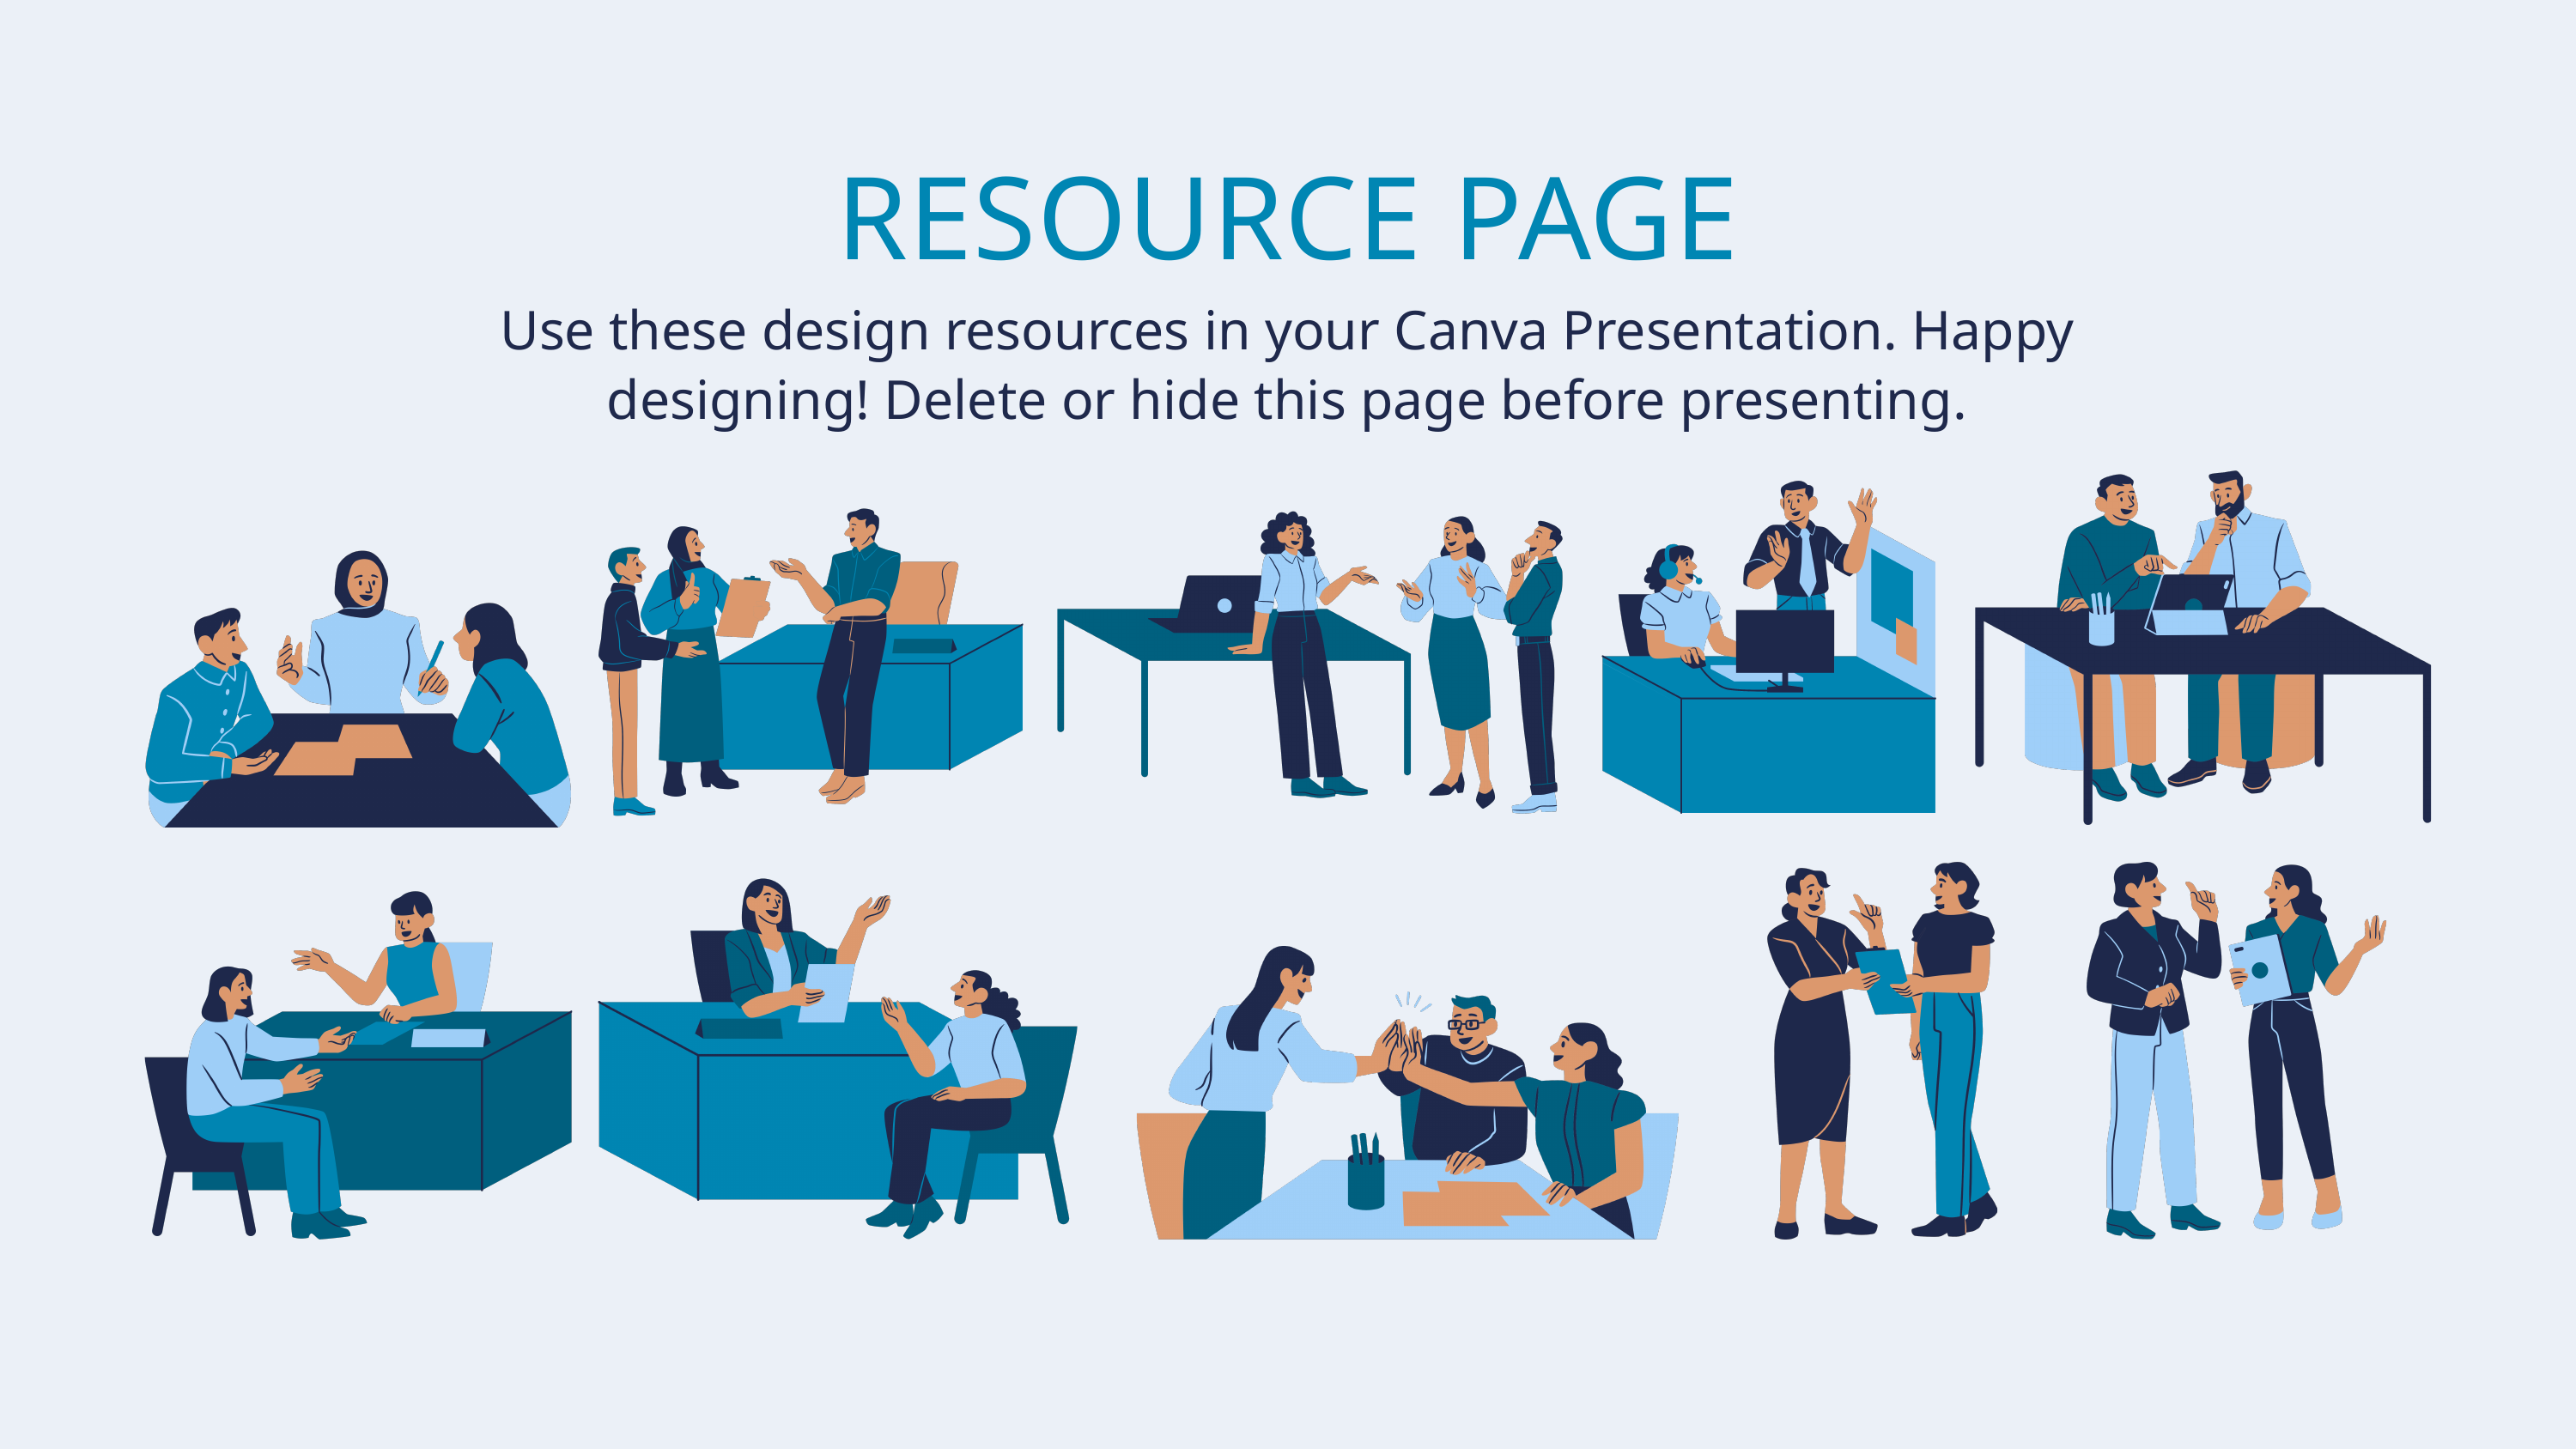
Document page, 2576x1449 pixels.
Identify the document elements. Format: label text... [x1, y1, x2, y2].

text_box [1601, 481, 1936, 815]
text_box RESOURCE PAGE [264, 144, 2312, 282]
text_box [144, 889, 573, 1240]
text_box [1766, 860, 1998, 1240]
text_box [1975, 470, 2432, 825]
text_box Use these design resources in your Canva Presentation. Happy designing! Delete or hide this page before presenting. [365, 290, 2210, 430]
text_box [598, 877, 1078, 1240]
text_box [2084, 860, 2387, 1240]
text_box [144, 549, 573, 828]
text_box [598, 508, 1024, 817]
text_box [1136, 943, 1679, 1240]
text_box [1057, 511, 1564, 815]
